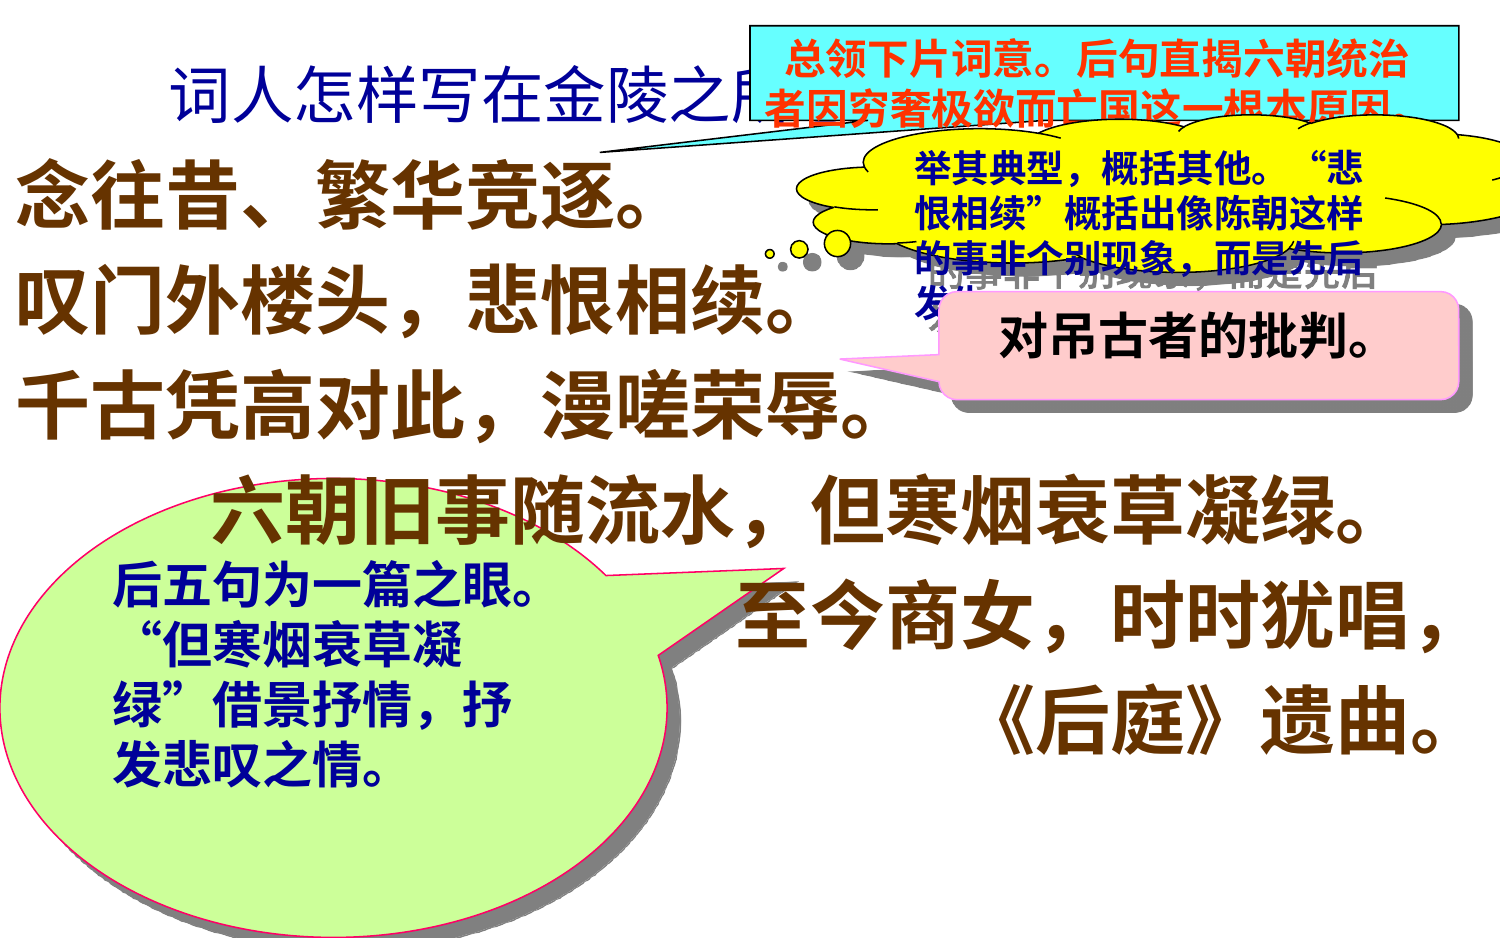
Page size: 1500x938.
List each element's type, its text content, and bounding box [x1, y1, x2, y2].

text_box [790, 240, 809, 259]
text_box 对吊古者的批判。 [839, 291, 1459, 400]
text_box 总领下片词意。后句直揭六朝统治者因穷奢极欲而亡国这一根本原因。 [599, 25, 1459, 153]
text_box 举其典型，概括其他。“悲恨相续”概括出像陈朝这样的事非个别现象，而是先后发生 [796, 114, 1500, 273]
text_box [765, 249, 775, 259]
list 词人怎样写在金陵之所想？ 念往昔、繁华竞逐。 叹门外楼头，悲恨相续。 千古凭高对此，漫嗟荣辱。 六朝旧事随流水，但寒烟衰草凝绿。 至今商女，时时犹唱， 《后庭》遗曲。 [0, 35, 1500, 938]
